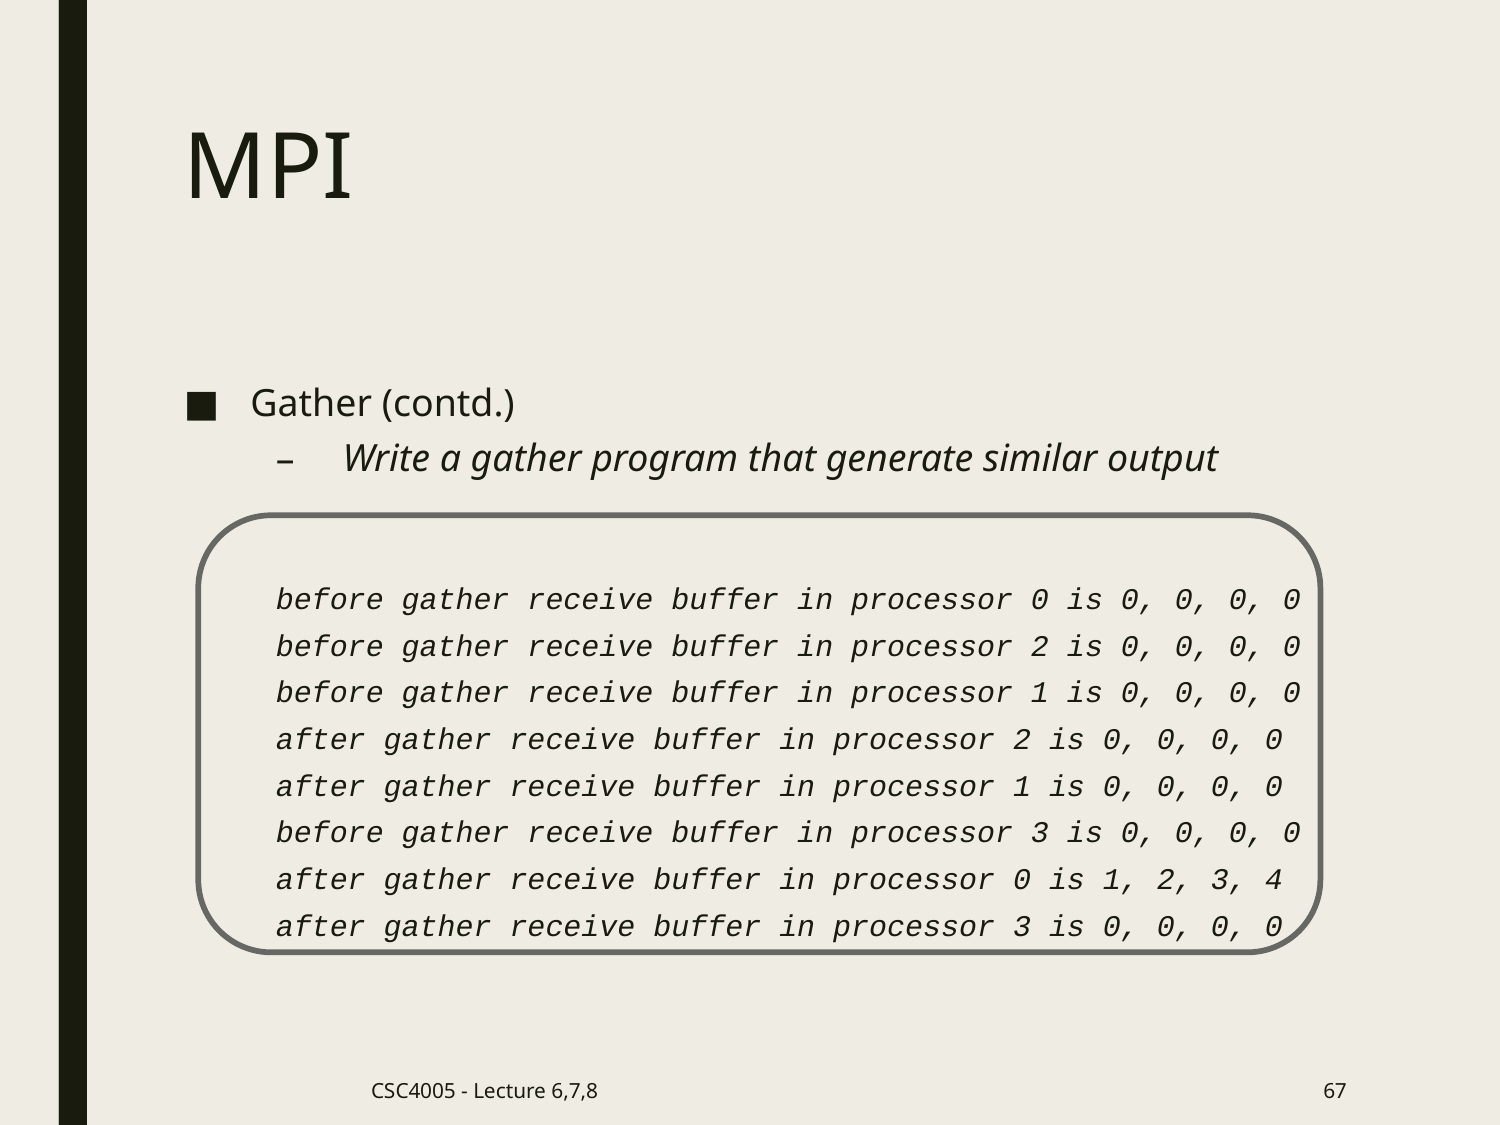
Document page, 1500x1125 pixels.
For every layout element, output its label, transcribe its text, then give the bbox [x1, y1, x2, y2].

footer CSC4005 - Lecture 6,7,8 [355, 1058, 1129, 1125]
list Gather (contd.) Write a gather program that generate similar output before gather receive buffer in processor 0 is 0, 0, 0, 0 before gather receive buffer in processor 2 is 0, 0, 0, 0 before gather receive buffer in processor 1 is 0, 0, 0, 0 after gather receive buffer in processor 2 is 0, 0, 0, 0 after gather receive buffer in processor 1 is 0, 0, 0, 0 before gather receive buffer in processor 3 is 0, 0, 0, 0 after gather receive buffer in processor 0 is 1, 2, 3, 4 after gather receive buffer in processor 3 is 0, 0, 0, 0 [168, 375, 1351, 963]
text_box [195, 512, 1324, 956]
slide_number 67 [1165, 1058, 1362, 1125]
title MPI [168, 112, 1351, 357]
